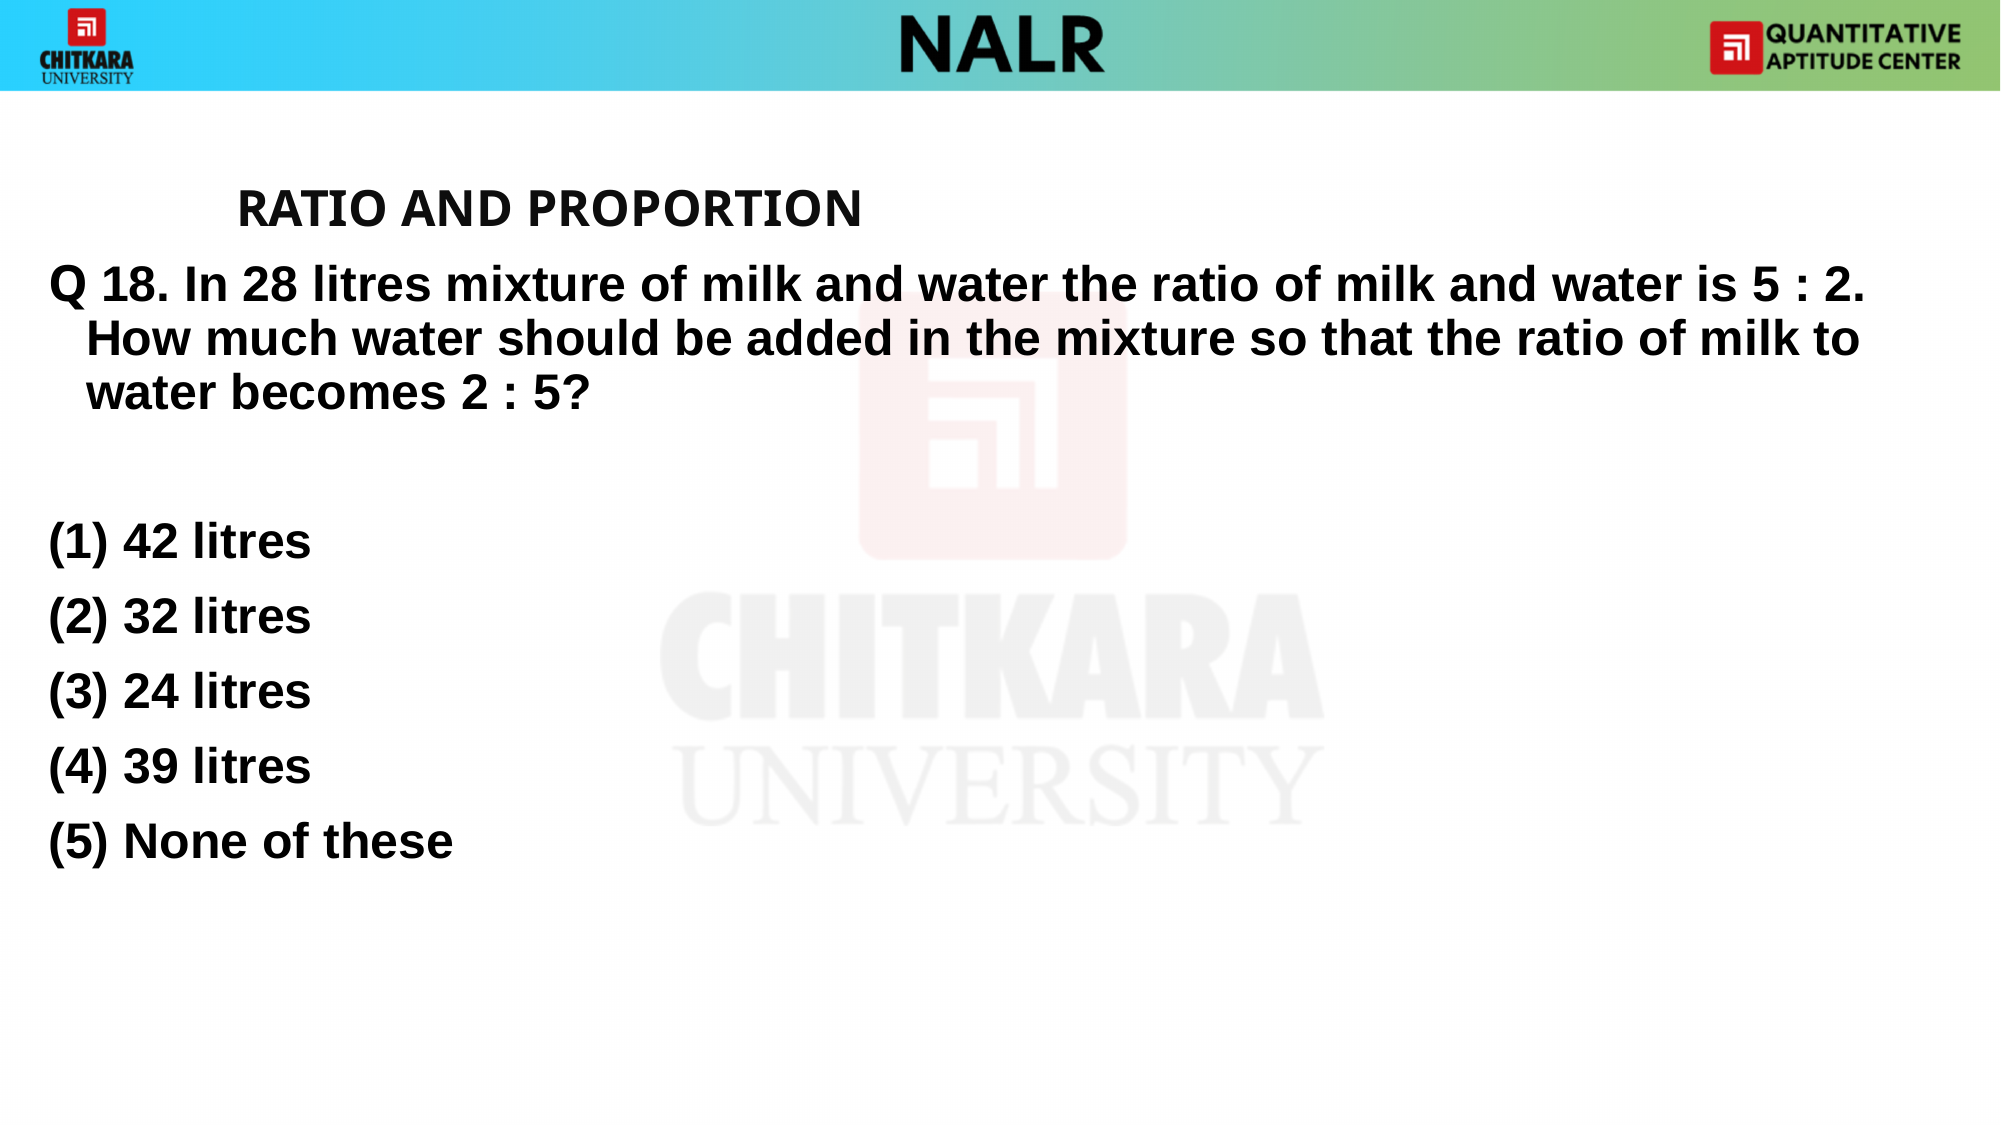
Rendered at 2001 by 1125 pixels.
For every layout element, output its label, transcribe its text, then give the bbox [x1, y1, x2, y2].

title [41, 31, 1959, 142]
list RATIO AND PROPORTION Q 18. In 28 litres mixture of milk and water the ratio of milk and water is 5 : 2. How much water should be added in the mixture so that the ratio of milk to water becomes 2 : 5? 42 litres (2) 32 litres (3) 24 litres (4) 39 litres (5) None of these [33, 175, 1959, 1053]
picture [0, 0, 2001, 1125]
